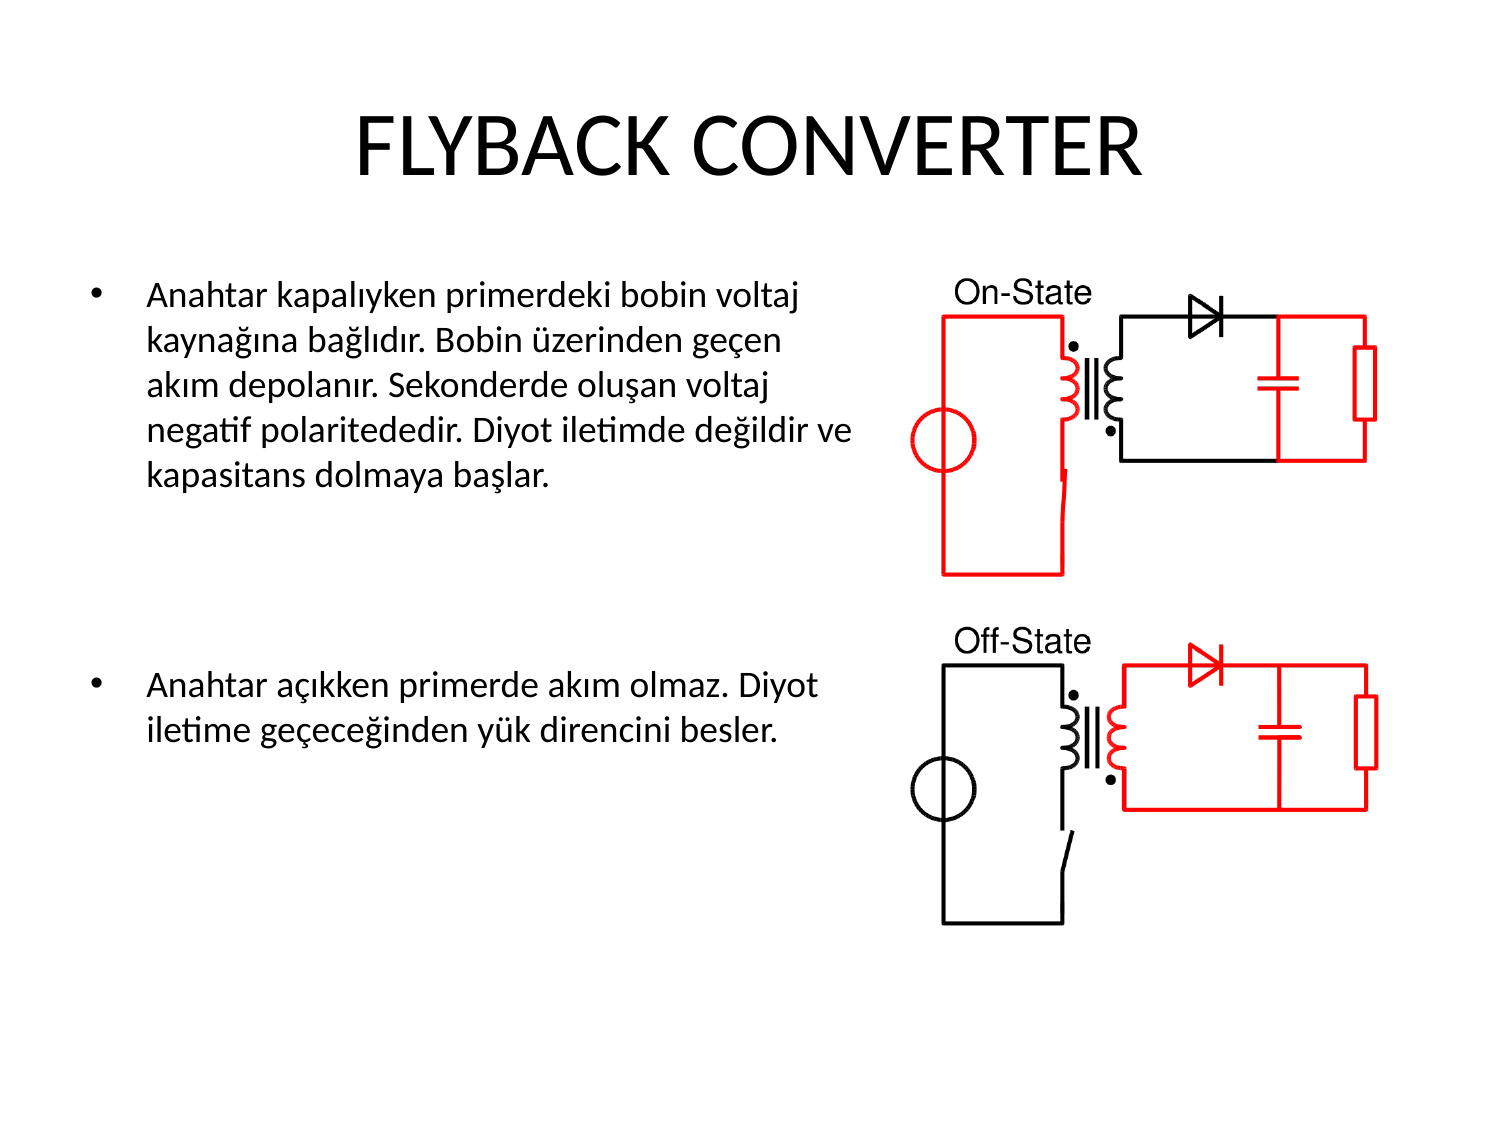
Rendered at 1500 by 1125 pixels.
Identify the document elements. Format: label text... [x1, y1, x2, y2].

picture [899, 262, 1387, 951]
list Anahtar kapalıyken primerdeki bobin voltaj kaynağına bağlıdır. Bobin üzerinden geçen akım depolanır. Sekonderde oluşan voltaj negatif polaritededir. Diyot iletimde değildir ve kapasitans dolmaya başlar. Anahtar açıkken primerde akım olmaz. Diyot iletime geçeceğinden yük direncini besler. [75, 262, 875, 1013]
title FLYBACK CONVERTER [75, 45, 1425, 233]
